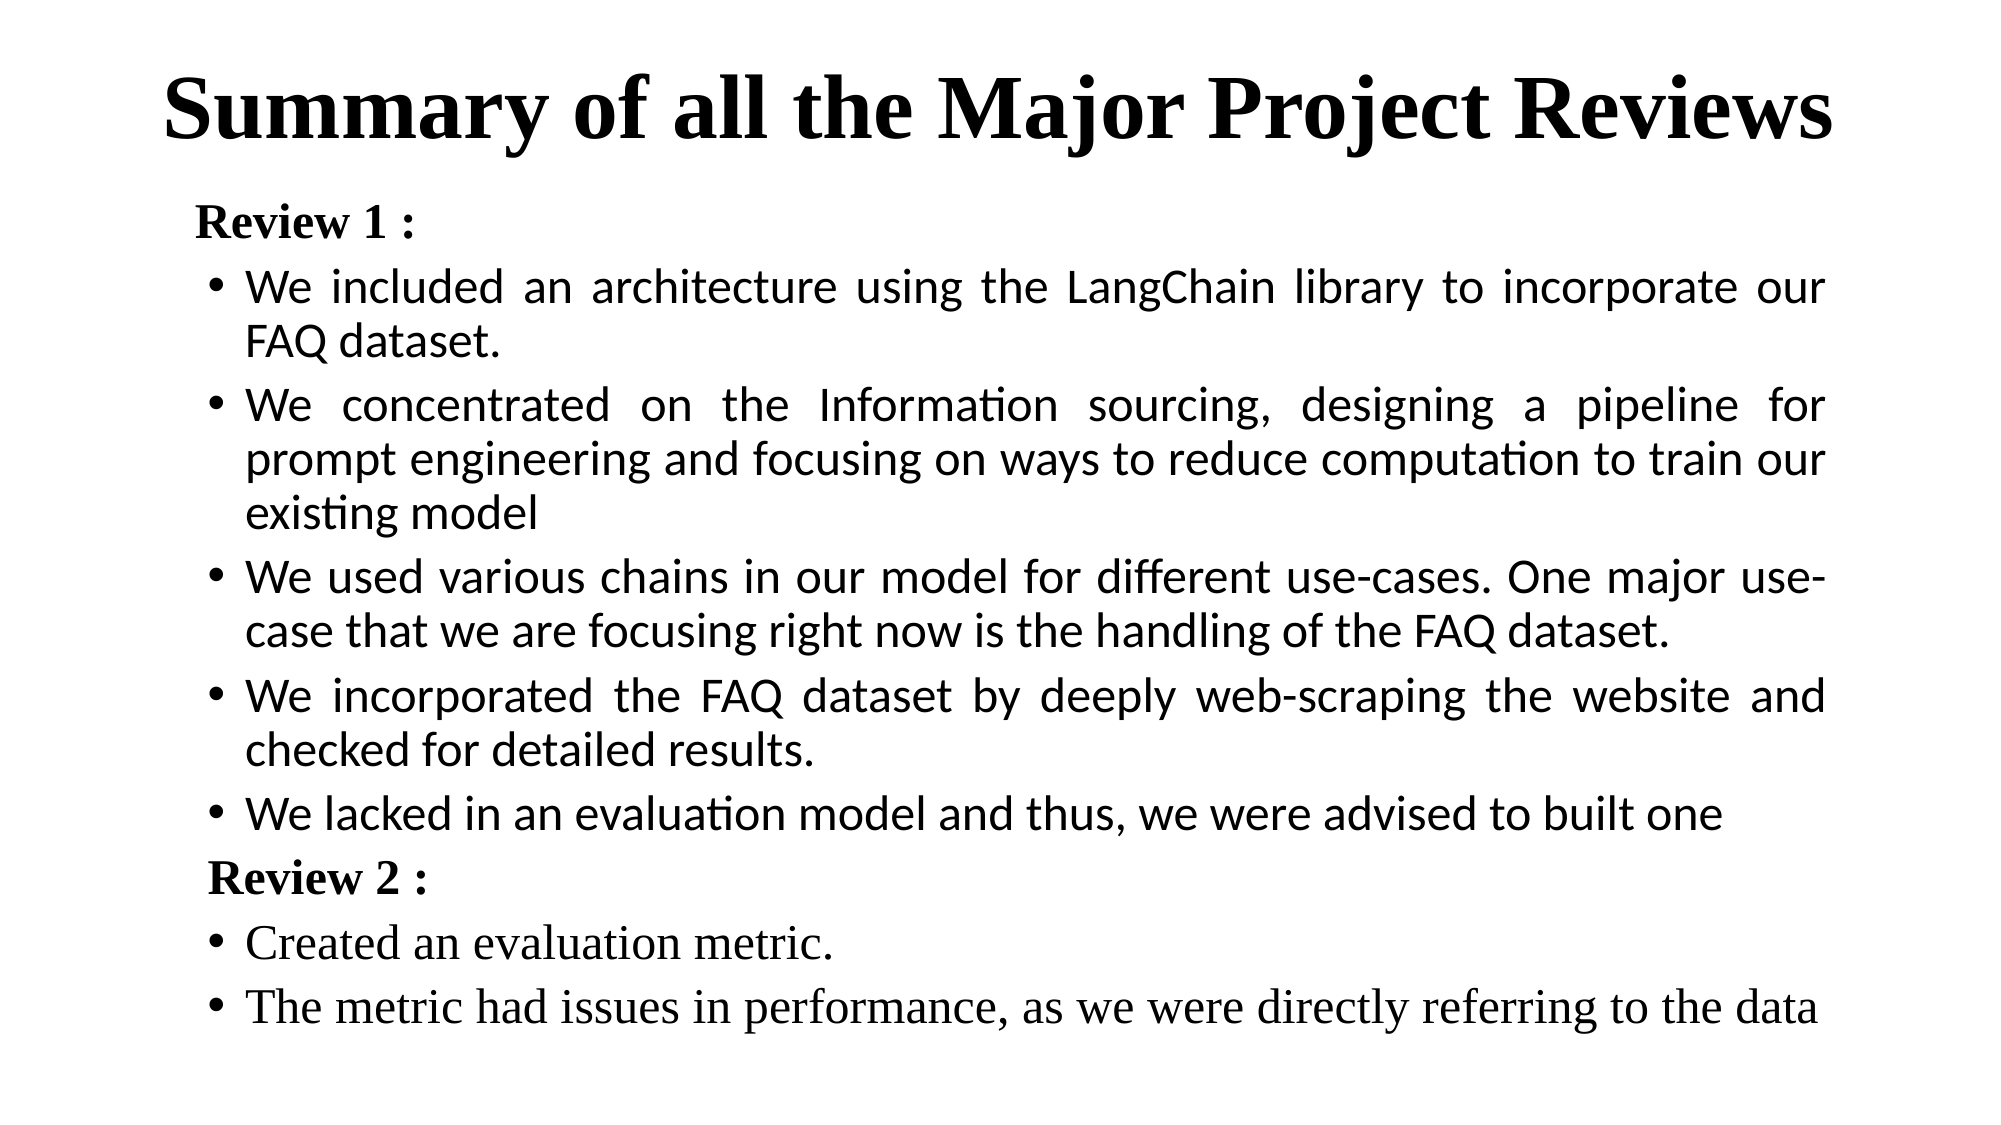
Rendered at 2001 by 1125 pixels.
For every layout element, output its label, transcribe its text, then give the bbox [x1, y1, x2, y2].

title Summary of all the Major Project Reviews [137, 0, 1863, 218]
list Review 1 : We included an architecture using the LangChain library to incorporate our FAQ dataset. We concentrated on the Information sourcing, designing a pipeline for prompt engineering and focusing on ways to reduce computation to train our existing model We used various chains in our model for different use-cases. One major use-case that we are focusing right now is the handling of the FAQ dataset. We incorporated the FAQ dataset by deeply web-scraping the website and checked for detailed results. We lacked in an evaluation model and thus, we were advised to built one Review 2 : Created an evaluation metric. The metric had issues in performance, as we were directly referring to the data [117, 188, 1843, 1052]
